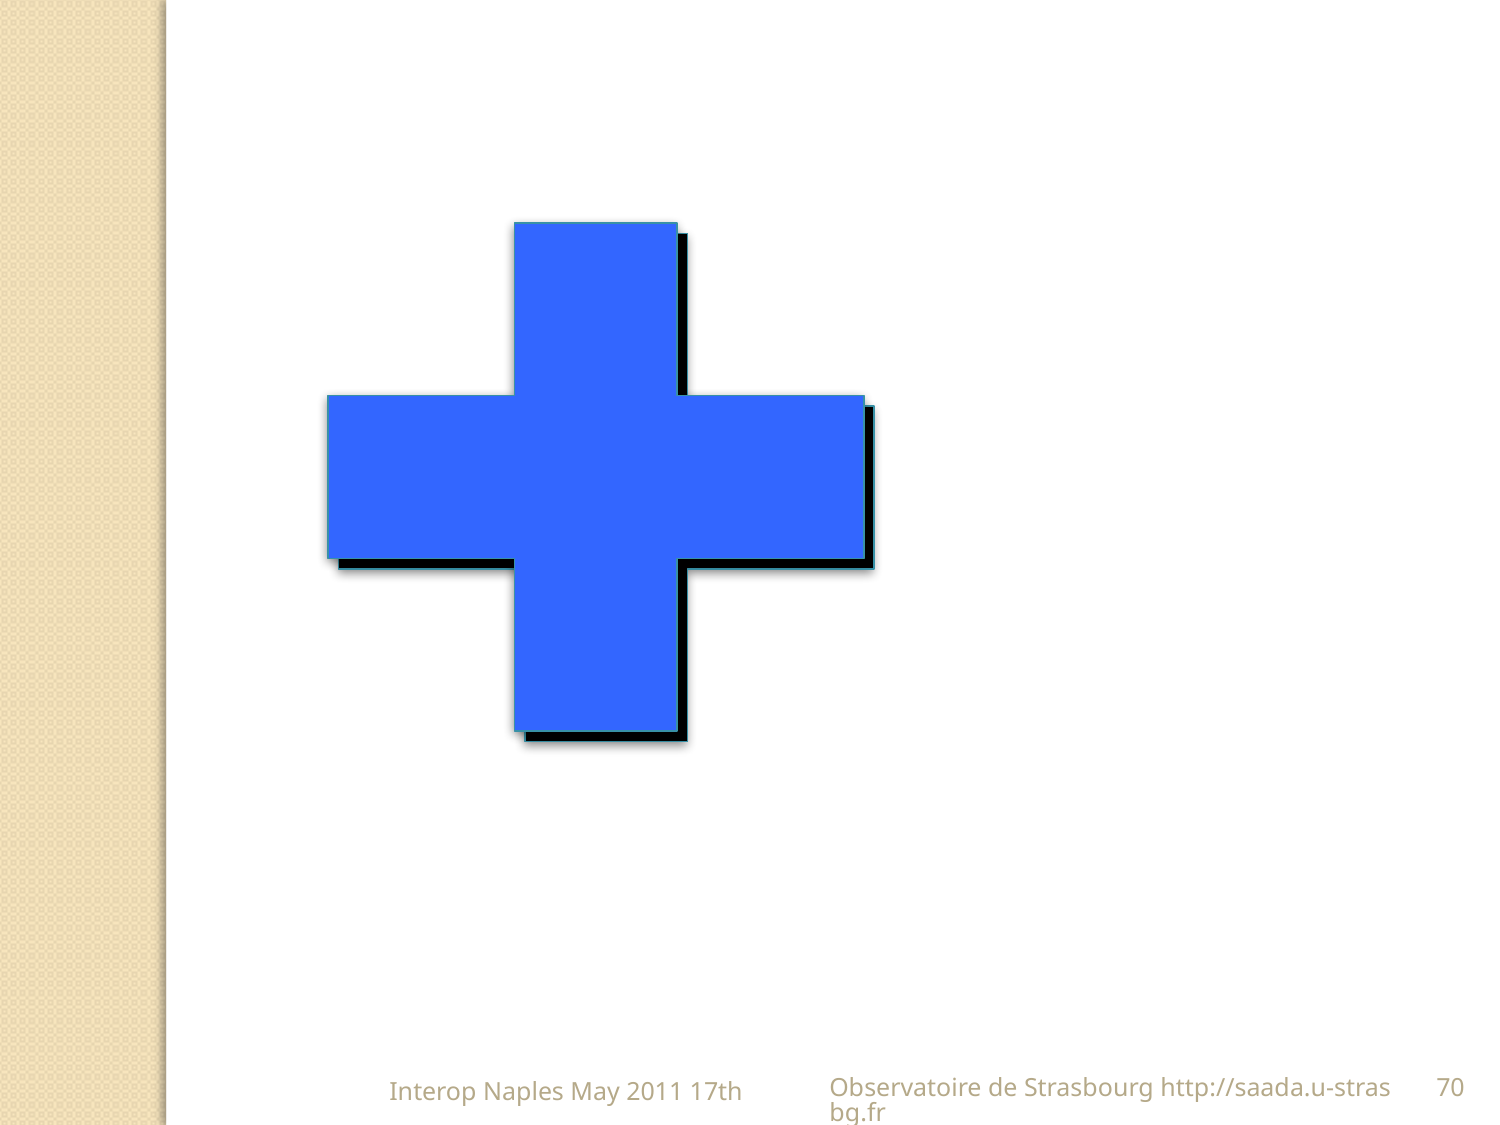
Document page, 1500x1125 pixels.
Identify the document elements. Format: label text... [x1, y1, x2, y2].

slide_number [338, 1034, 765, 1113]
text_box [230, 131, 972, 834]
slide_number 70 [1413, 1034, 1488, 1113]
footer Observatoire de Strasbourg http://saada.u-strasbg.fr [814, 1034, 1413, 1113]
